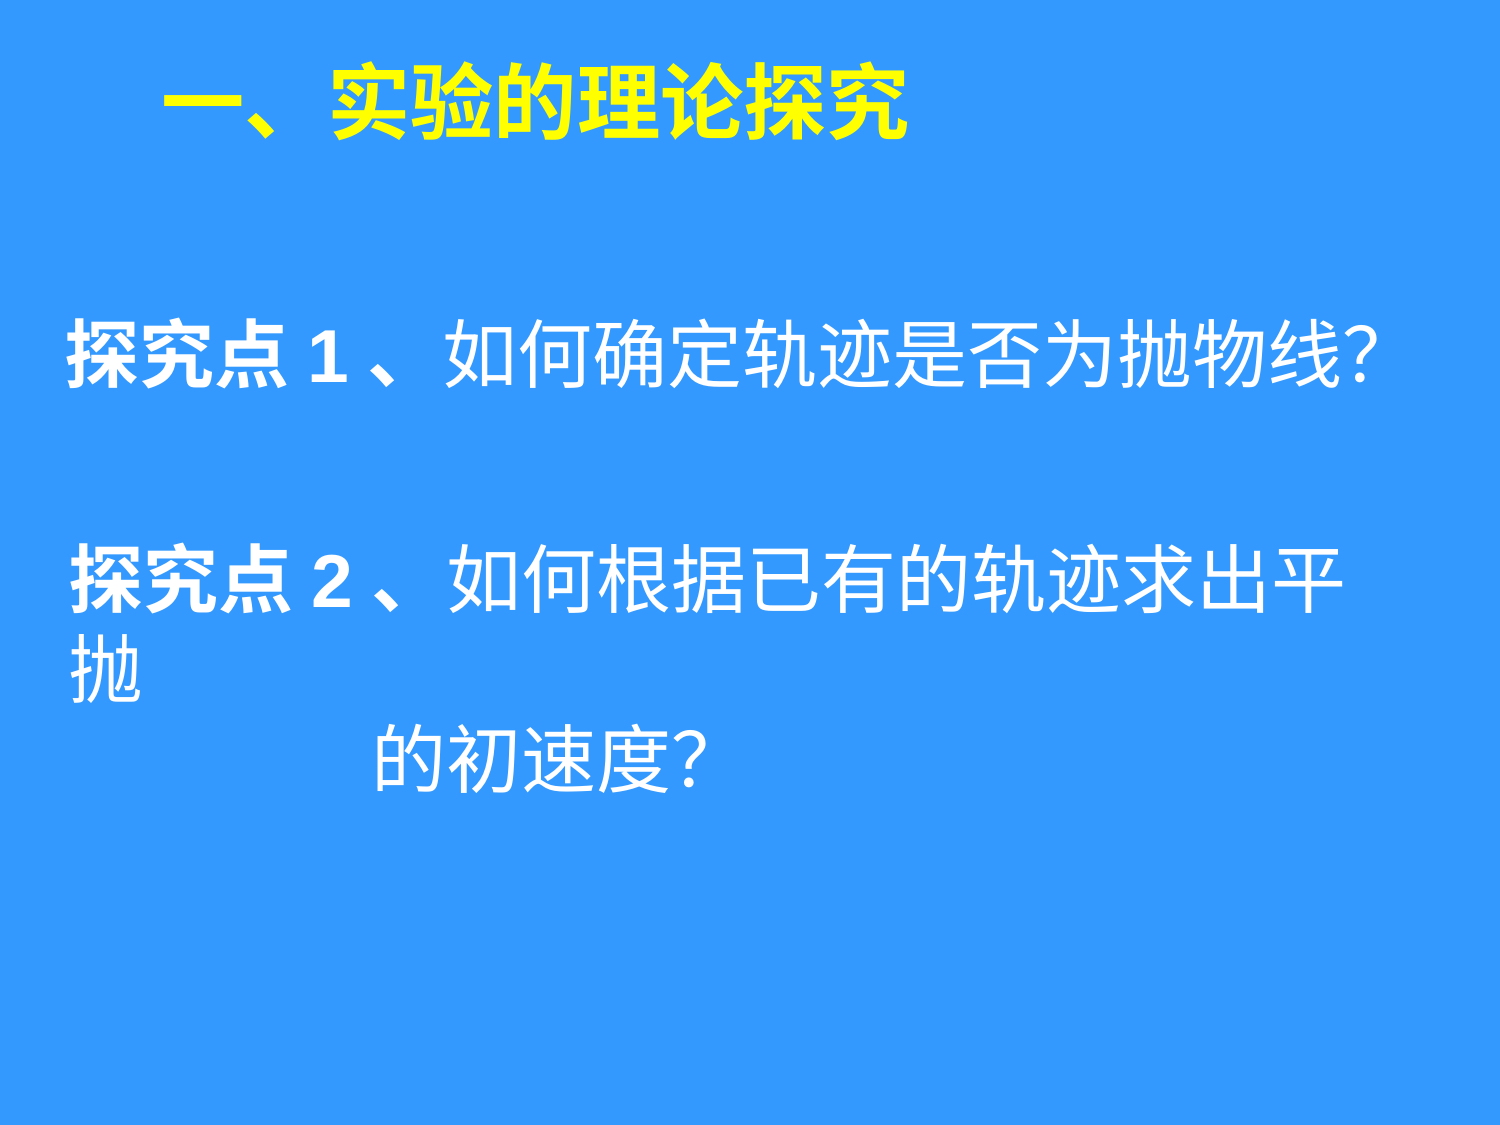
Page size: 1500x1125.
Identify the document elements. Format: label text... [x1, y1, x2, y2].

text_box 探究点1、如何确定轨迹是否为抛物线？ [50, 299, 1438, 405]
text_box 一、实验的理论探究 [146, 42, 926, 158]
text_box 探究点2、如何根据已有的轨迹求出平抛 的初速度？ [53, 524, 1413, 810]
